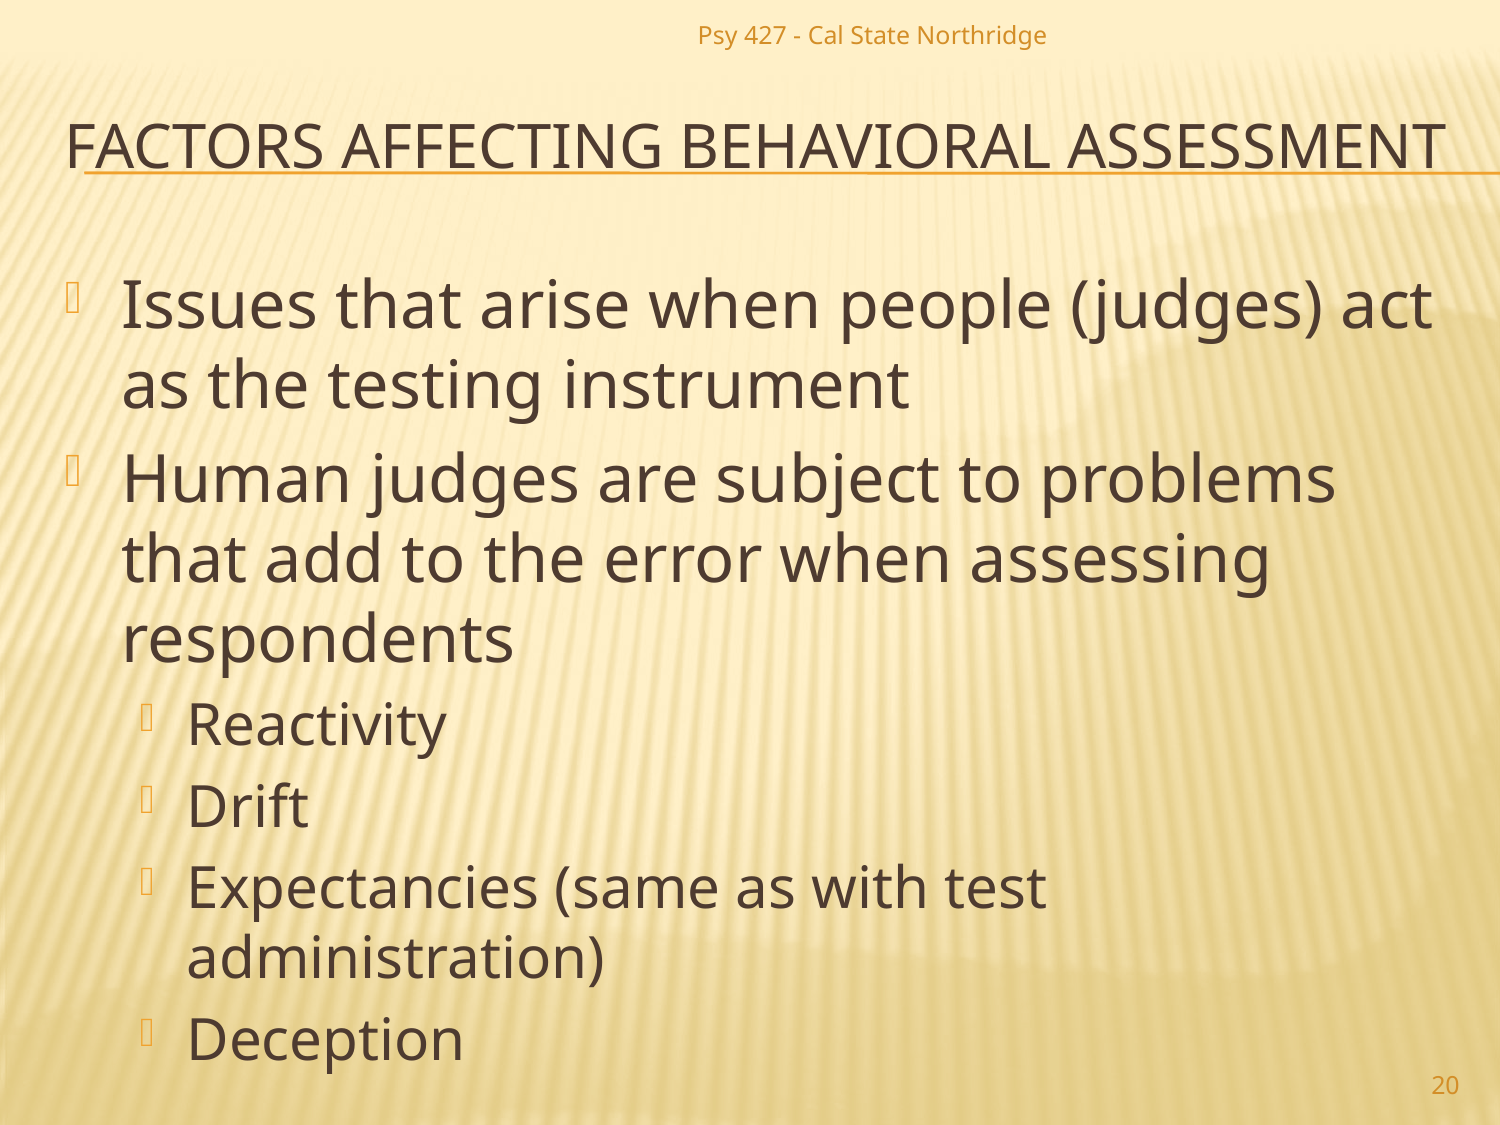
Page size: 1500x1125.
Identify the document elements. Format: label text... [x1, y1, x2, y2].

footer Psy 427 - Cal State Northridge [587, 12, 1063, 60]
title Factors Affecting Behavioral Assessment [50, 75, 1475, 213]
list Issues that arise when people (judges) act as the testing instrument Human judges are subject to problems that add to the error when assessing respondents Reactivity Drift Expectancies (same as with test administration) Deception [50, 254, 1475, 998]
slide_number 20 [1350, 1061, 1475, 1103]
